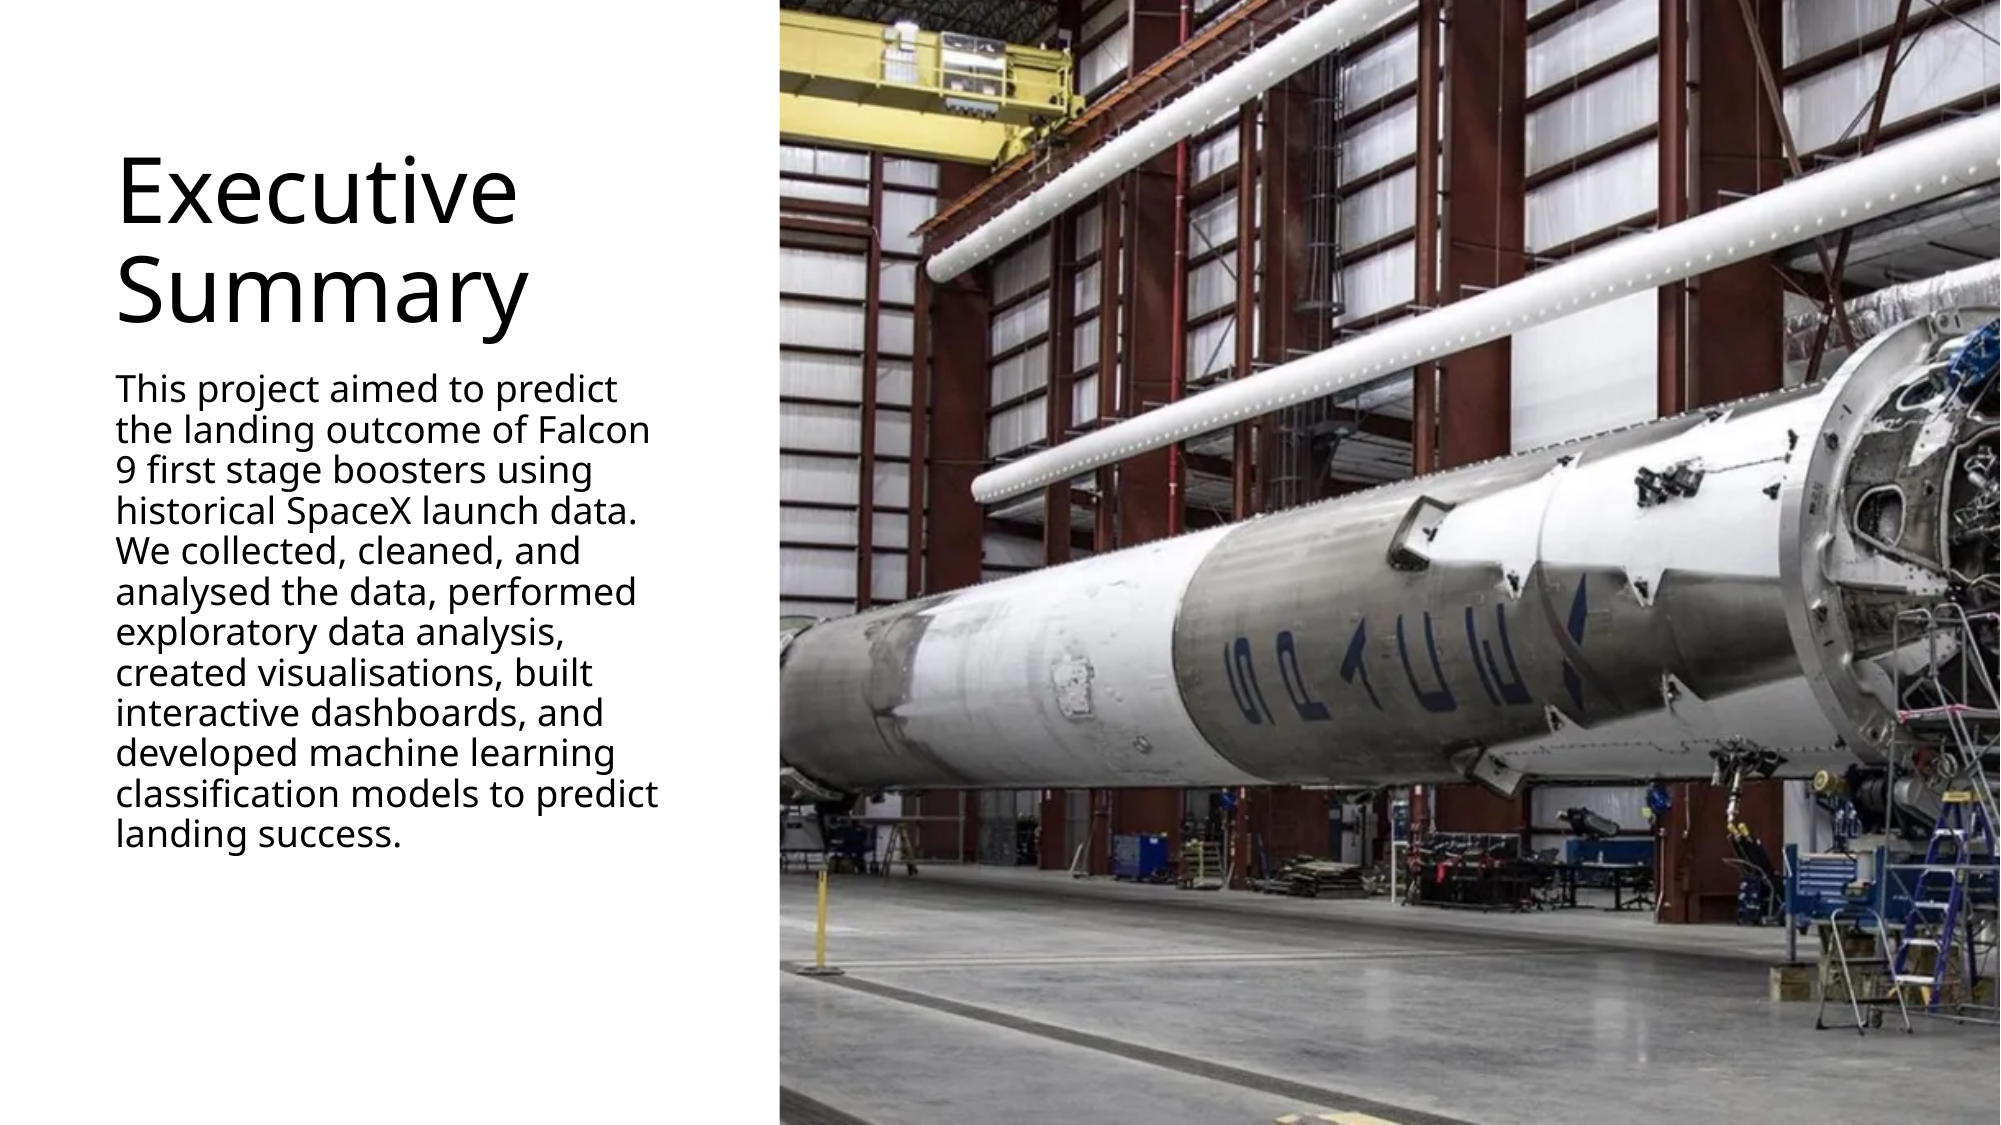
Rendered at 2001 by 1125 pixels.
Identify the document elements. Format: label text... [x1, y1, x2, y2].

title Executive Summary [100, 98, 684, 350]
list This project aimed to predict the landing outcome of Falcon 9 first stage boosters using historical SpaceX launch data. We collected, cleaned, and analysed the data, performed exploratory data analysis, created visualisations, built interactive dashboards, and developed machine learning classification models to predict landing success. [100, 363, 684, 1040]
text_box [0, 0, 779, 1125]
picture [779, 0, 2000, 1125]
